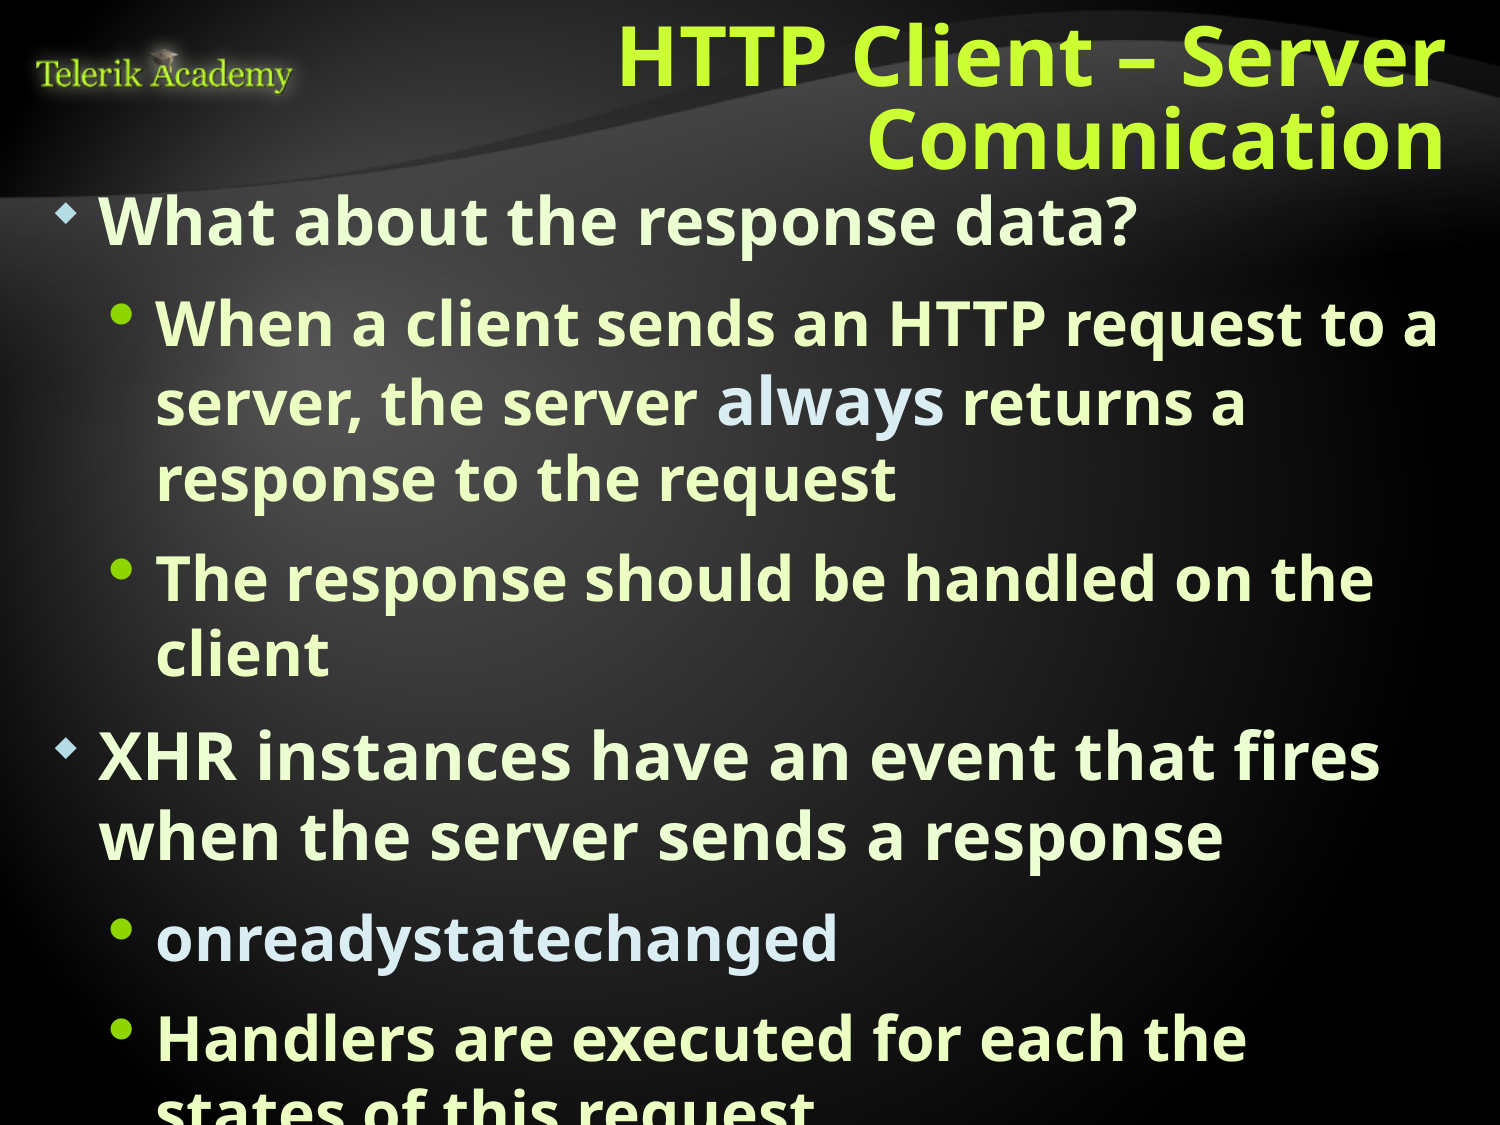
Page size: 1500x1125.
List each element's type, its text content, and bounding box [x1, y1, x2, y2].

list What about the response data? When a client sends an HTTP request to a server, the server always returns a response to the request The response should be handled on the client XHR instances have an event that fires when the server sends a response onreadystatechanged Handlers are executed for each the states of this request [37, 171, 1463, 1090]
title HTTP Client – Server Comunication [300, 34, 1463, 171]
picture [0, 0, 1500, 1125]
